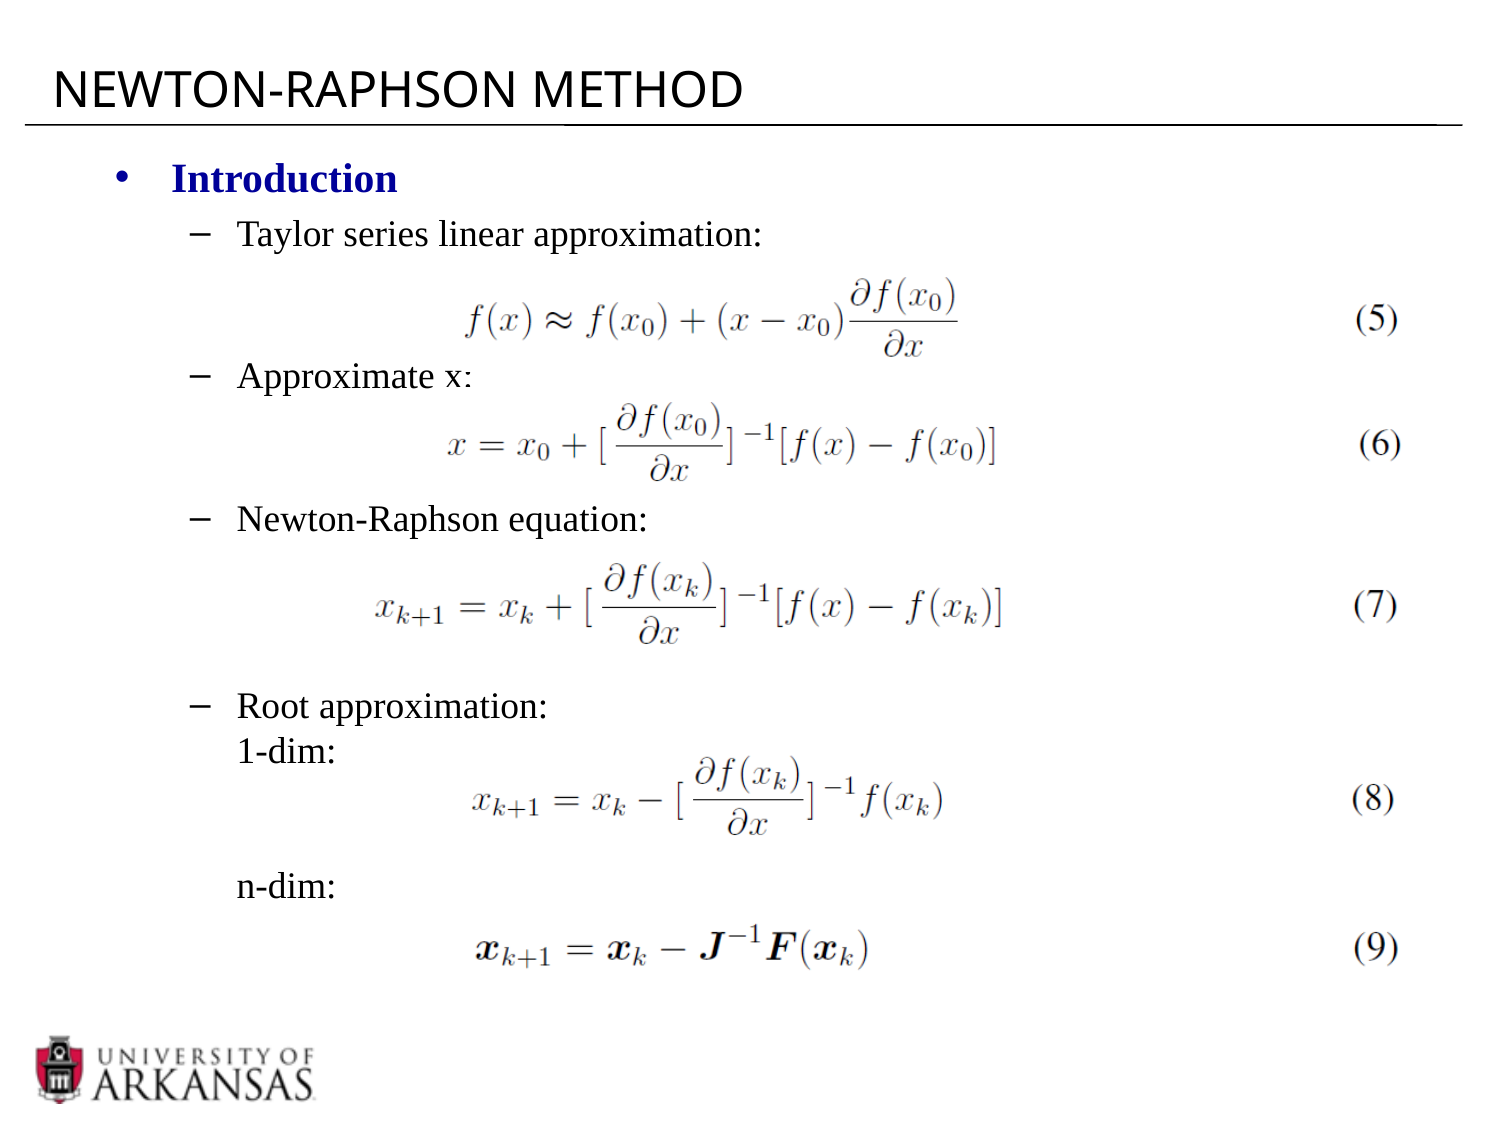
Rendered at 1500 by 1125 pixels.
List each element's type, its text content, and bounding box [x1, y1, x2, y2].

list Introduction Taylor series linear approximation: Approximate x: Newton-Raphson equation: Root approximation: 1-dim: n-dim: [99, 143, 1375, 1063]
picture [455, 746, 1402, 848]
picture [24, 1024, 318, 1104]
title NEWTON-RAPHSON METHOD [37, 50, 1313, 175]
picture [362, 553, 1412, 653]
picture [435, 387, 1412, 493]
picture [462, 902, 1409, 991]
picture [462, 262, 1409, 372]
